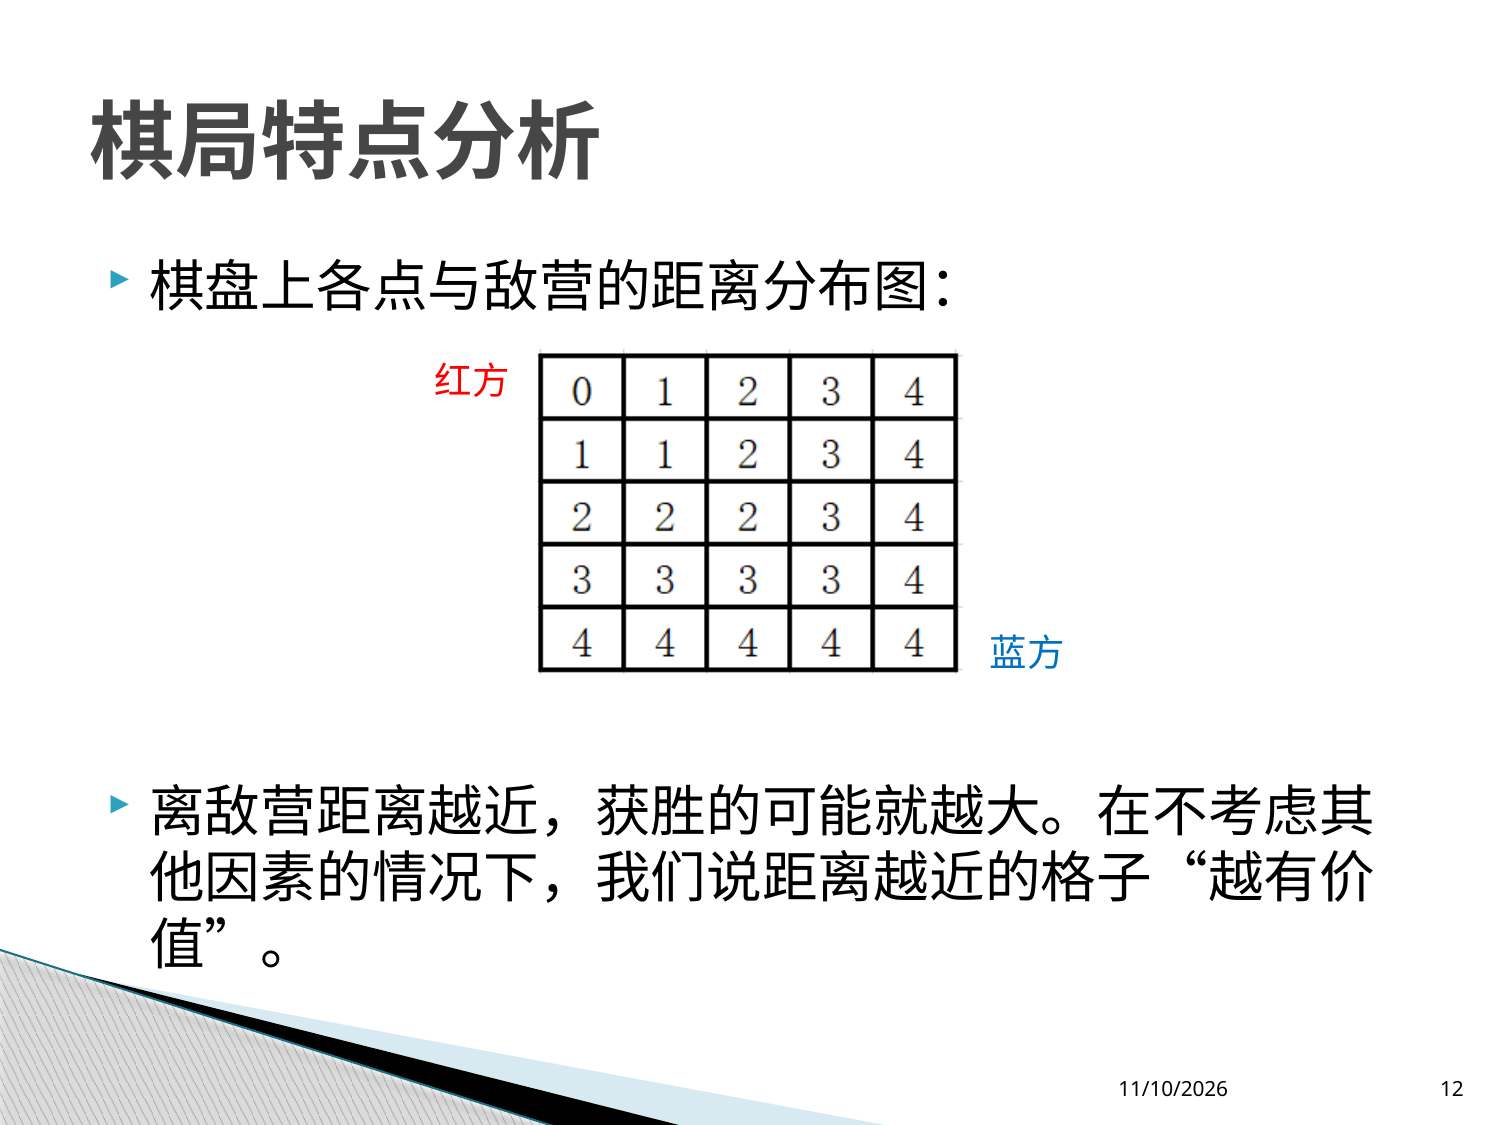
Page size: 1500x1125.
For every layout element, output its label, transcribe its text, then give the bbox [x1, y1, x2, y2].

title 棋局特点分析 [75, 45, 1425, 233]
list 棋盘上各点与敌营的距离分布图： 离敌营距离越近，获胜的可能就越大。在不考虑其他因素的情况下，我们说距离越近的格子“越有价值”。 [75, 243, 1425, 986]
slide_number 12 [1418, 1051, 1479, 1112]
picture [537, 349, 963, 674]
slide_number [1103, 1051, 1418, 1112]
text_box 蓝方 [974, 621, 1080, 682]
text_box 红方 [419, 349, 525, 410]
